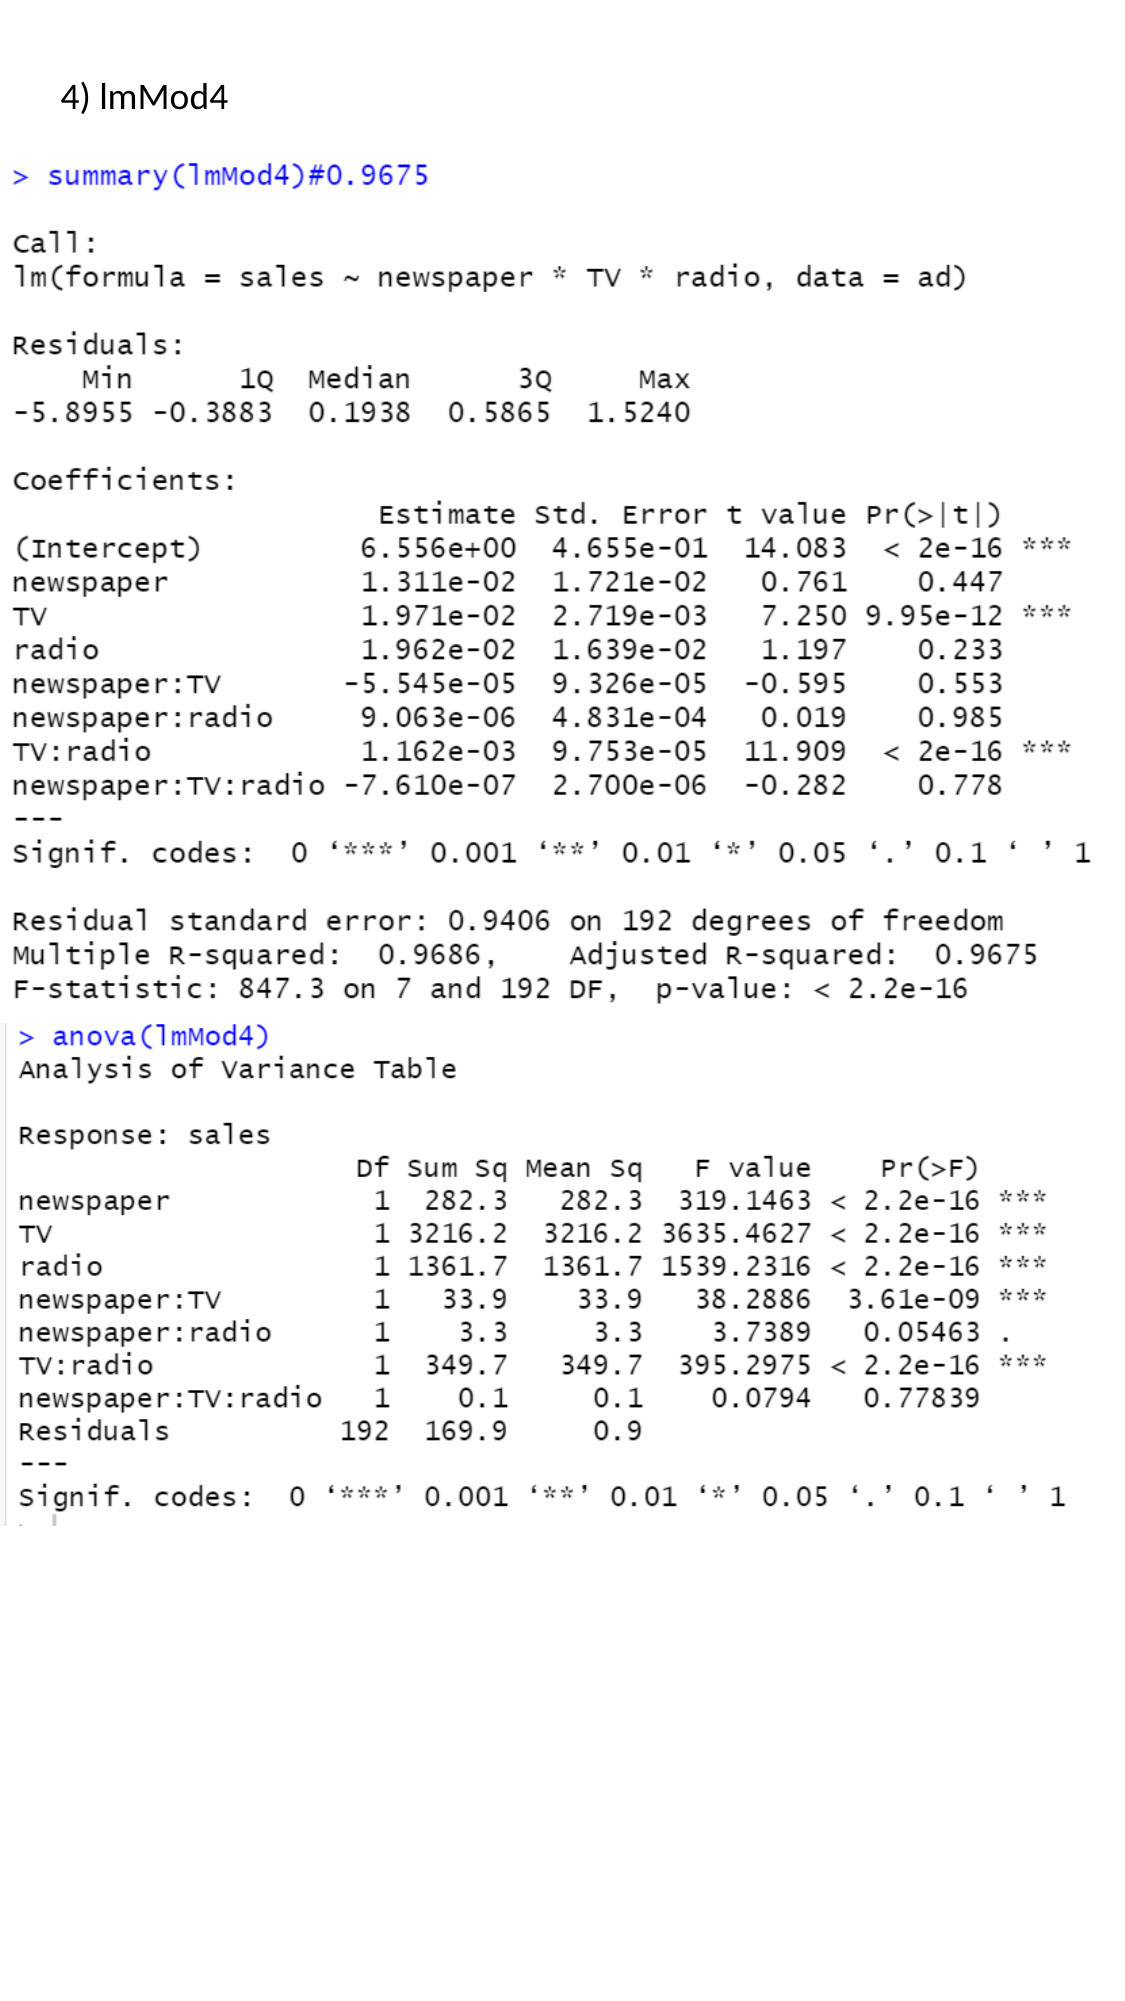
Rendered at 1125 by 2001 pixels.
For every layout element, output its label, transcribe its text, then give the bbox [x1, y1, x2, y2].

picture [0, 162, 1125, 1527]
text_box 4) lmMod4 [45, 64, 546, 125]
